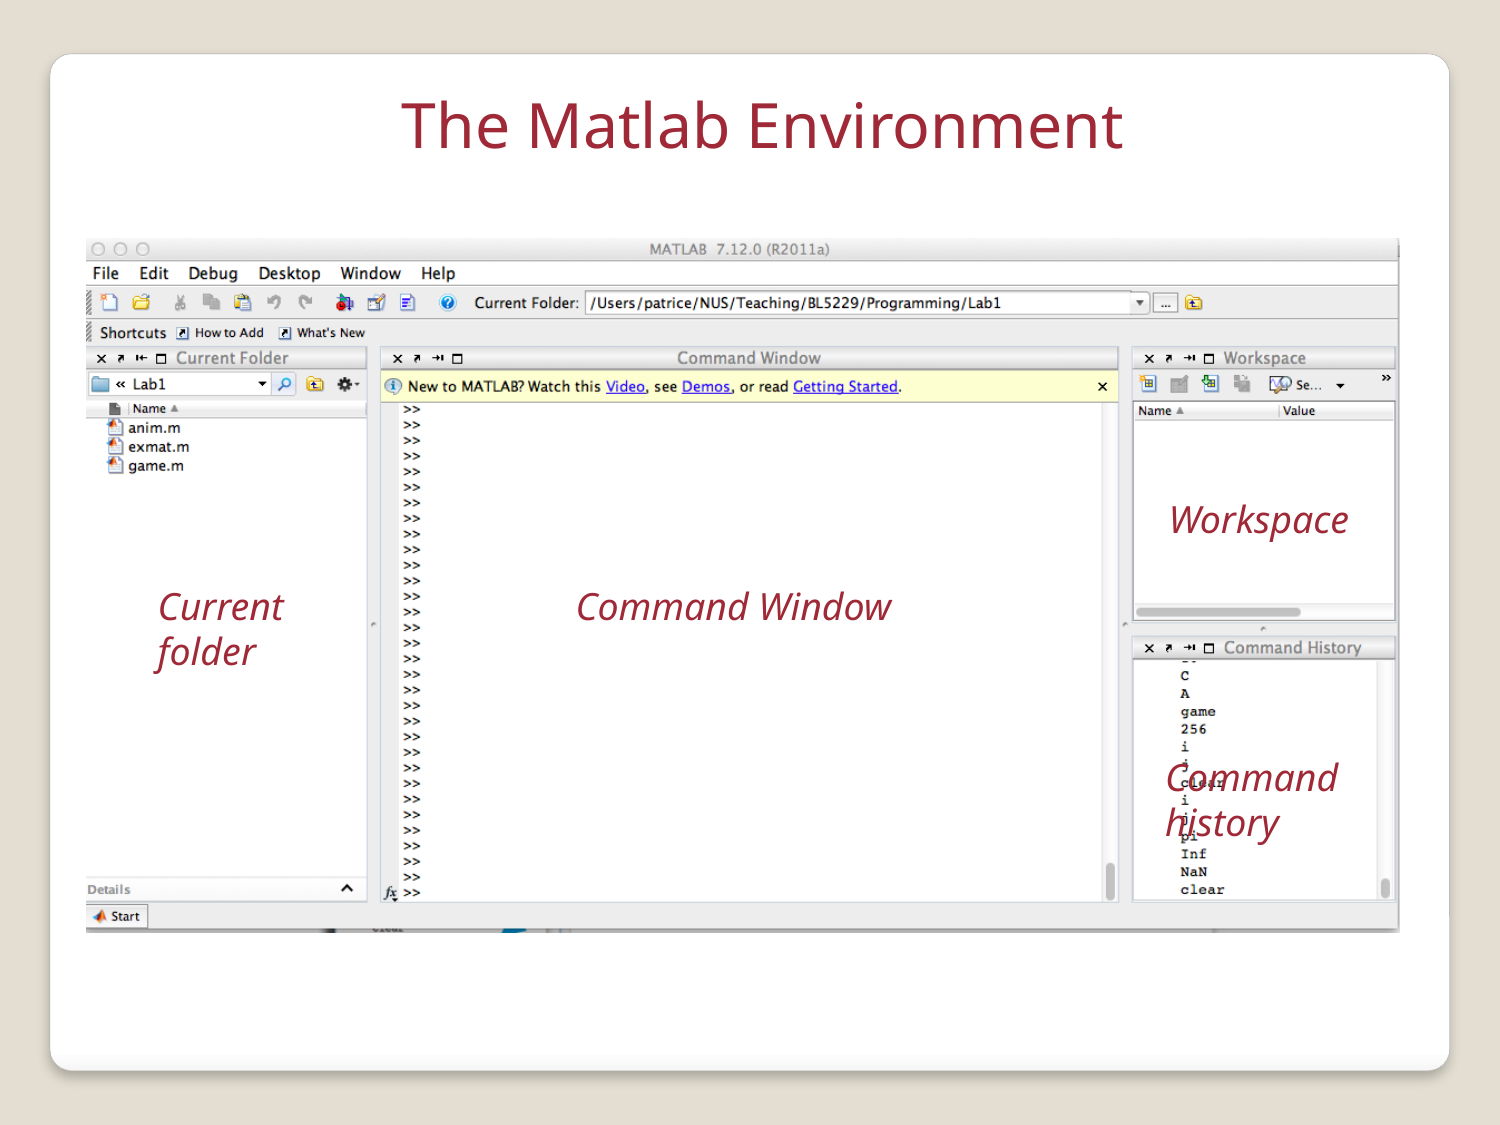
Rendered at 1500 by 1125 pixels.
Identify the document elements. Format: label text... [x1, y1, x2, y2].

picture [86, 238, 1400, 934]
text_box The Matlab Environment [387, 78, 1140, 169]
